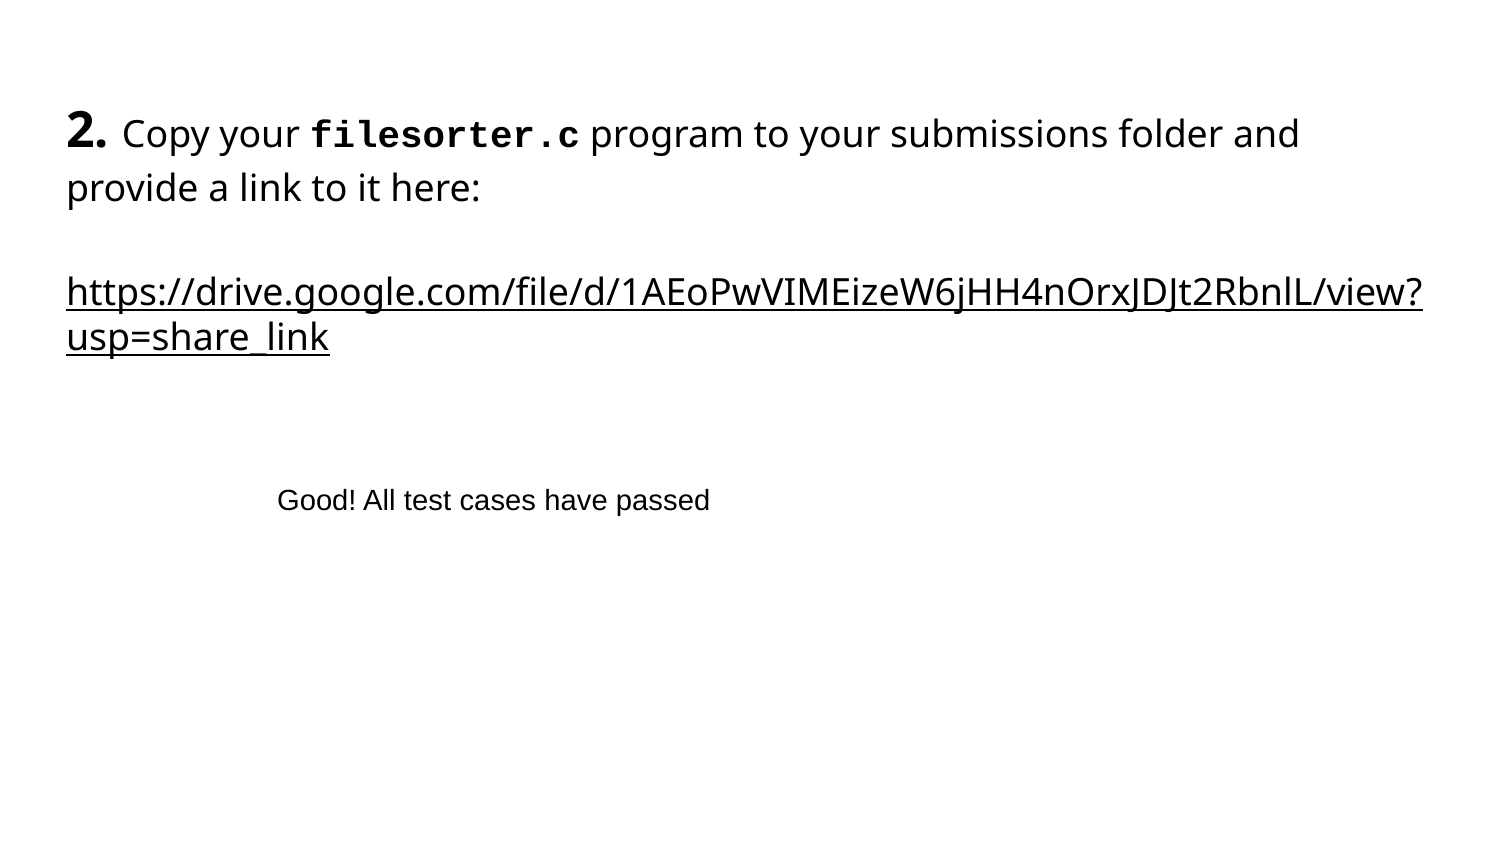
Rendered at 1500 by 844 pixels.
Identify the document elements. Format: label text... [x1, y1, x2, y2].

title 2. Copy your filesorter.c program to your submissions folder and provide a link to it here: https://drive.google.com/file/d/1AEoPwVIMEizeW6jHH4nOrxJDJt2RbnlL/view?usp=share_link [51, 72, 1449, 794]
text_box Good! All test cases have passed [262, 465, 1311, 531]
